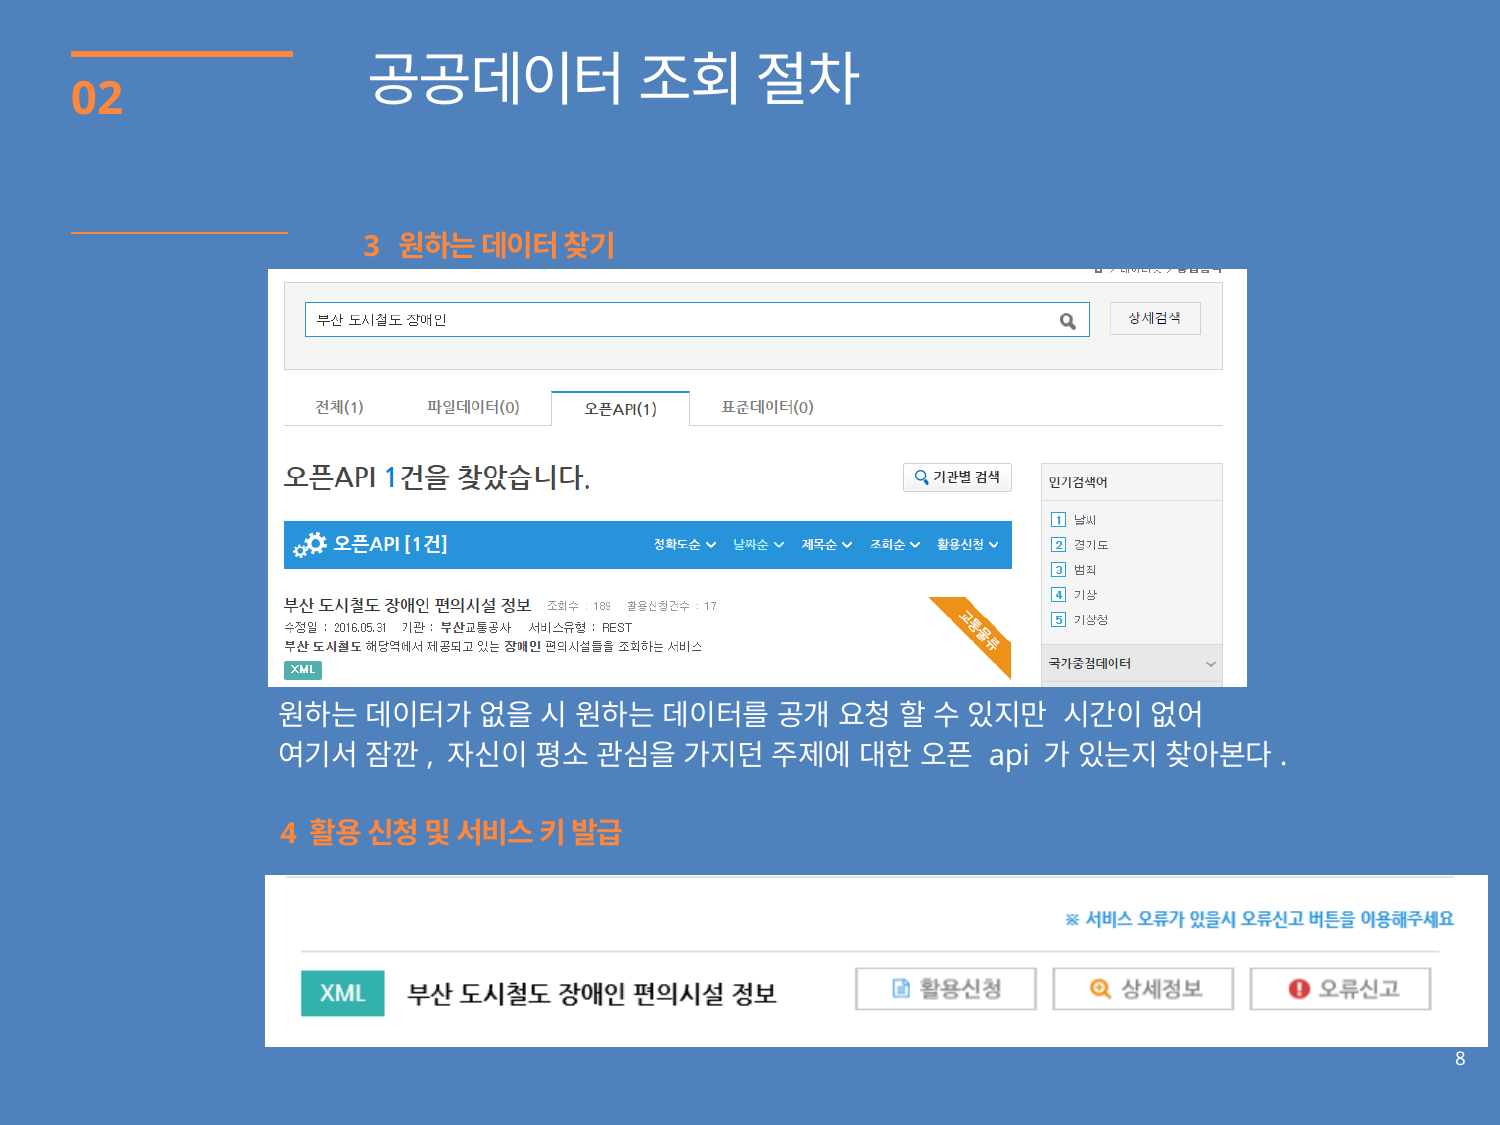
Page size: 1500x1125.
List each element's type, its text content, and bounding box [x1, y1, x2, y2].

picture [268, 269, 1247, 687]
text_box 3 원하는 데이터 찾기 [348, 219, 999, 267]
text_box 4 활용 신청 및 서비스 키 발급 [265, 806, 916, 857]
title 공공데이터 조회 절차 [352, 34, 973, 205]
picture [265, 875, 1488, 1047]
text_box 02 [56, 61, 139, 132]
text_box 원하는 데이터가 없을 시 원하는 데이터를 공개 요청 할 수 있지만 시간이 없어 여기서 잠깐, 자신이 평소 관심을 가지던 주제에 대한 오픈 api 가 있는지 찾아본다. [263, 684, 1302, 779]
